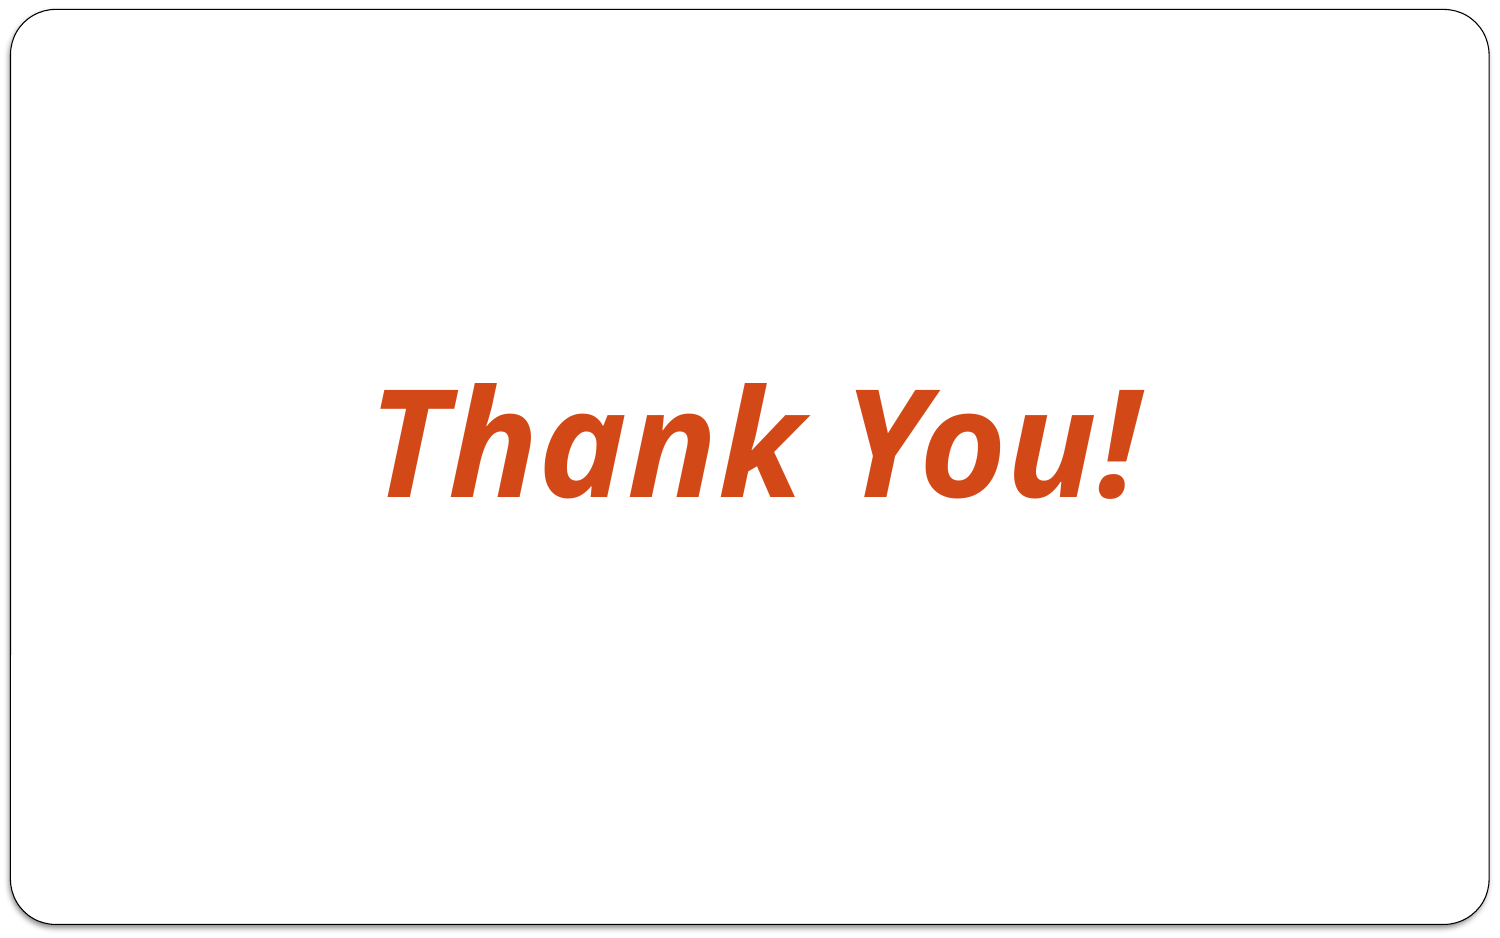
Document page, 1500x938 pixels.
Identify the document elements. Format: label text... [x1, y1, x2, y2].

title Thank You! [117, 386, 1393, 543]
